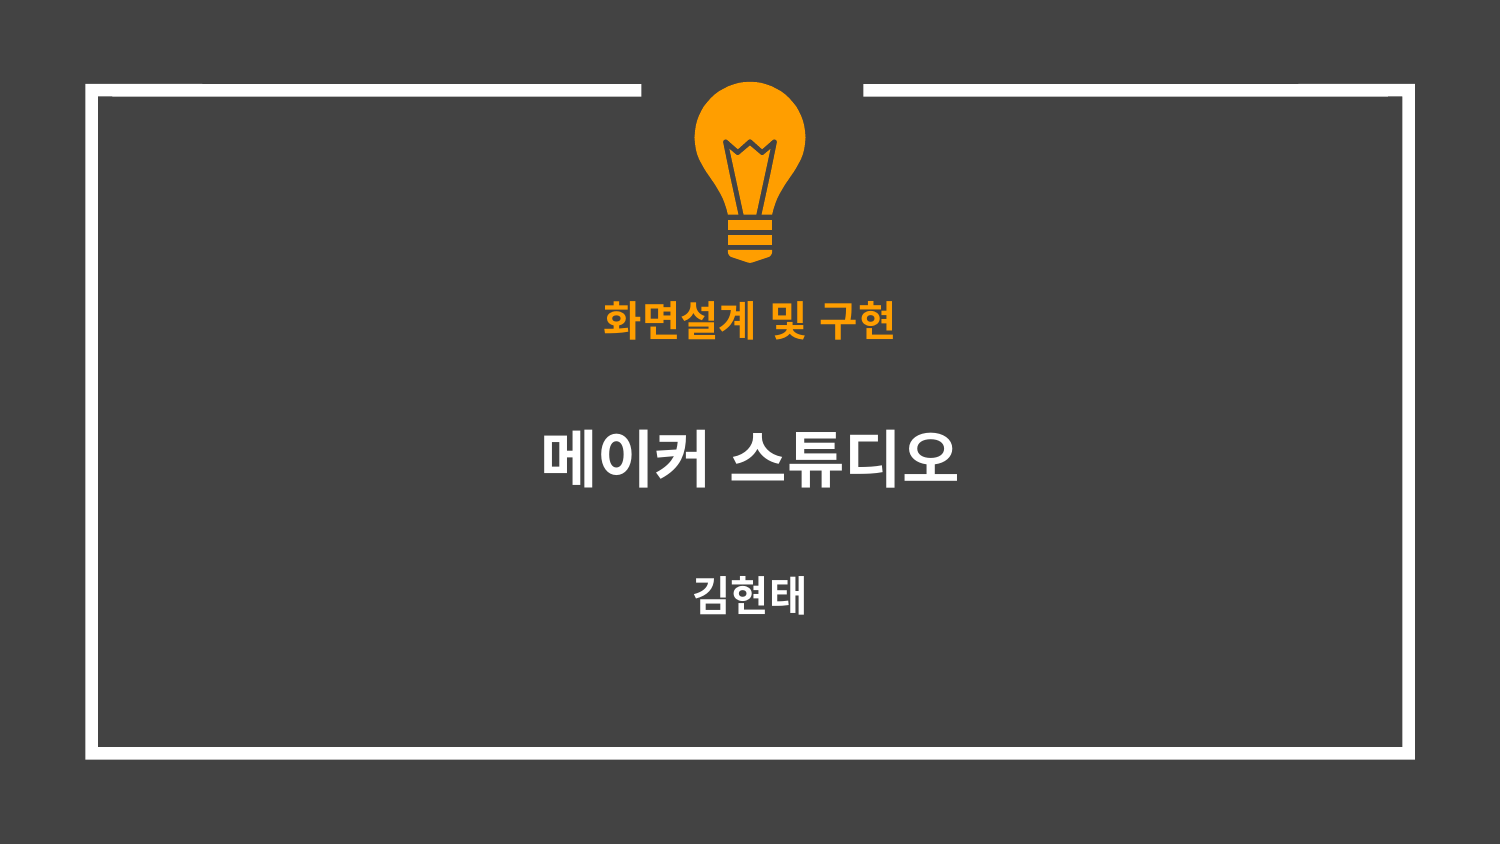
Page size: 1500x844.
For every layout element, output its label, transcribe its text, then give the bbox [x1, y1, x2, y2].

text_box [694, 81, 806, 264]
title 화면설계 및 구현 메이커 스튜디오 김현태 [263, 280, 1237, 471]
